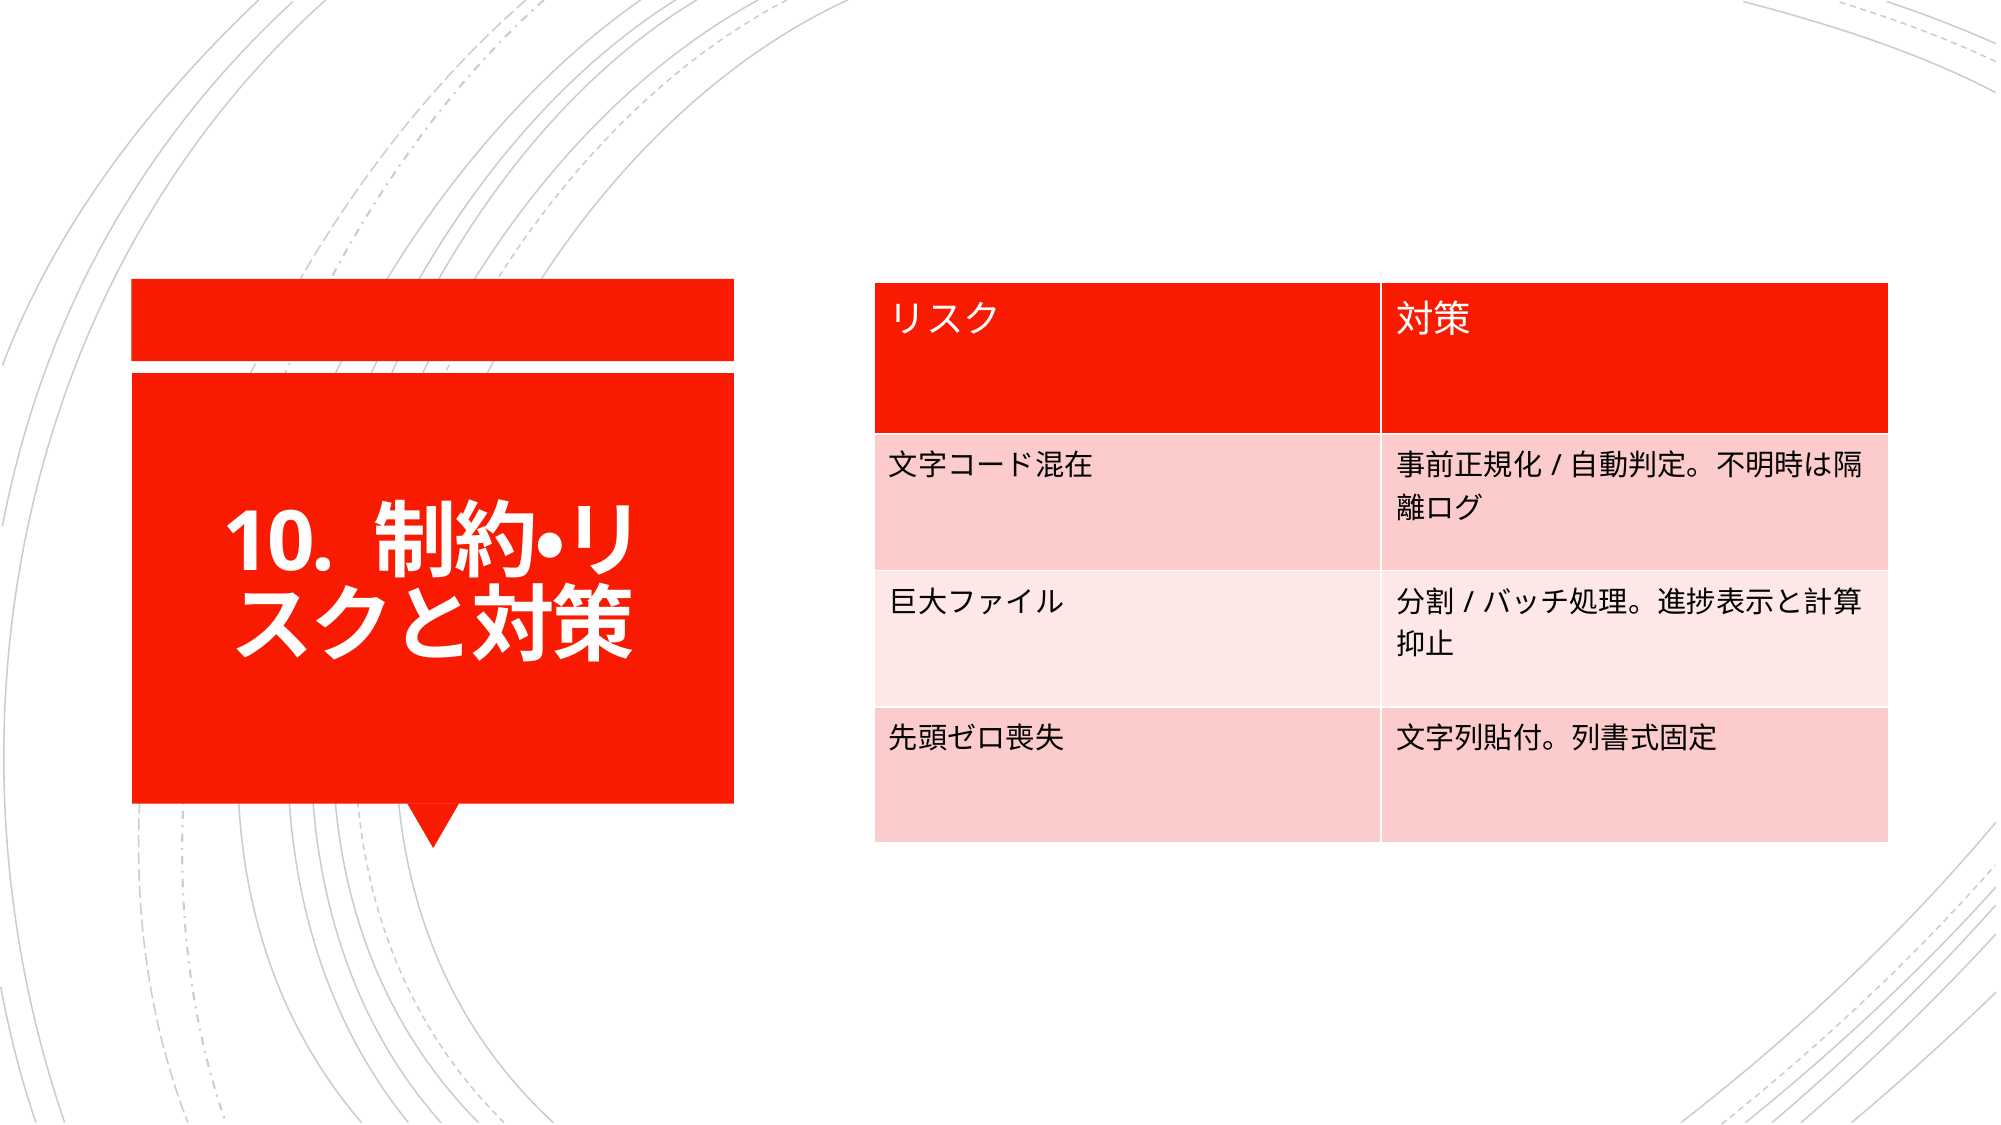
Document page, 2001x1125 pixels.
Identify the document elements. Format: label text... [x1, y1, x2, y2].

table_cell 分割/バッチ処理。進捗表示と計算抑止 [1382, 571, 1888, 706]
table_cell 文字コード混在 [875, 435, 1380, 570]
table_header リスク [875, 283, 1380, 433]
table_cell 事前正規化/自動判定。不明時は隔離ログ [1382, 435, 1888, 570]
table_cell 先頭ゼロ喪失 [875, 708, 1380, 842]
table_header 対策 [1382, 283, 1888, 433]
title 10. 制約・リスクと対策 [145, 385, 720, 789]
table_cell 文字列貼付。列書式固定 [1382, 708, 1888, 842]
table_cell 巨大ファイル [875, 571, 1380, 706]
